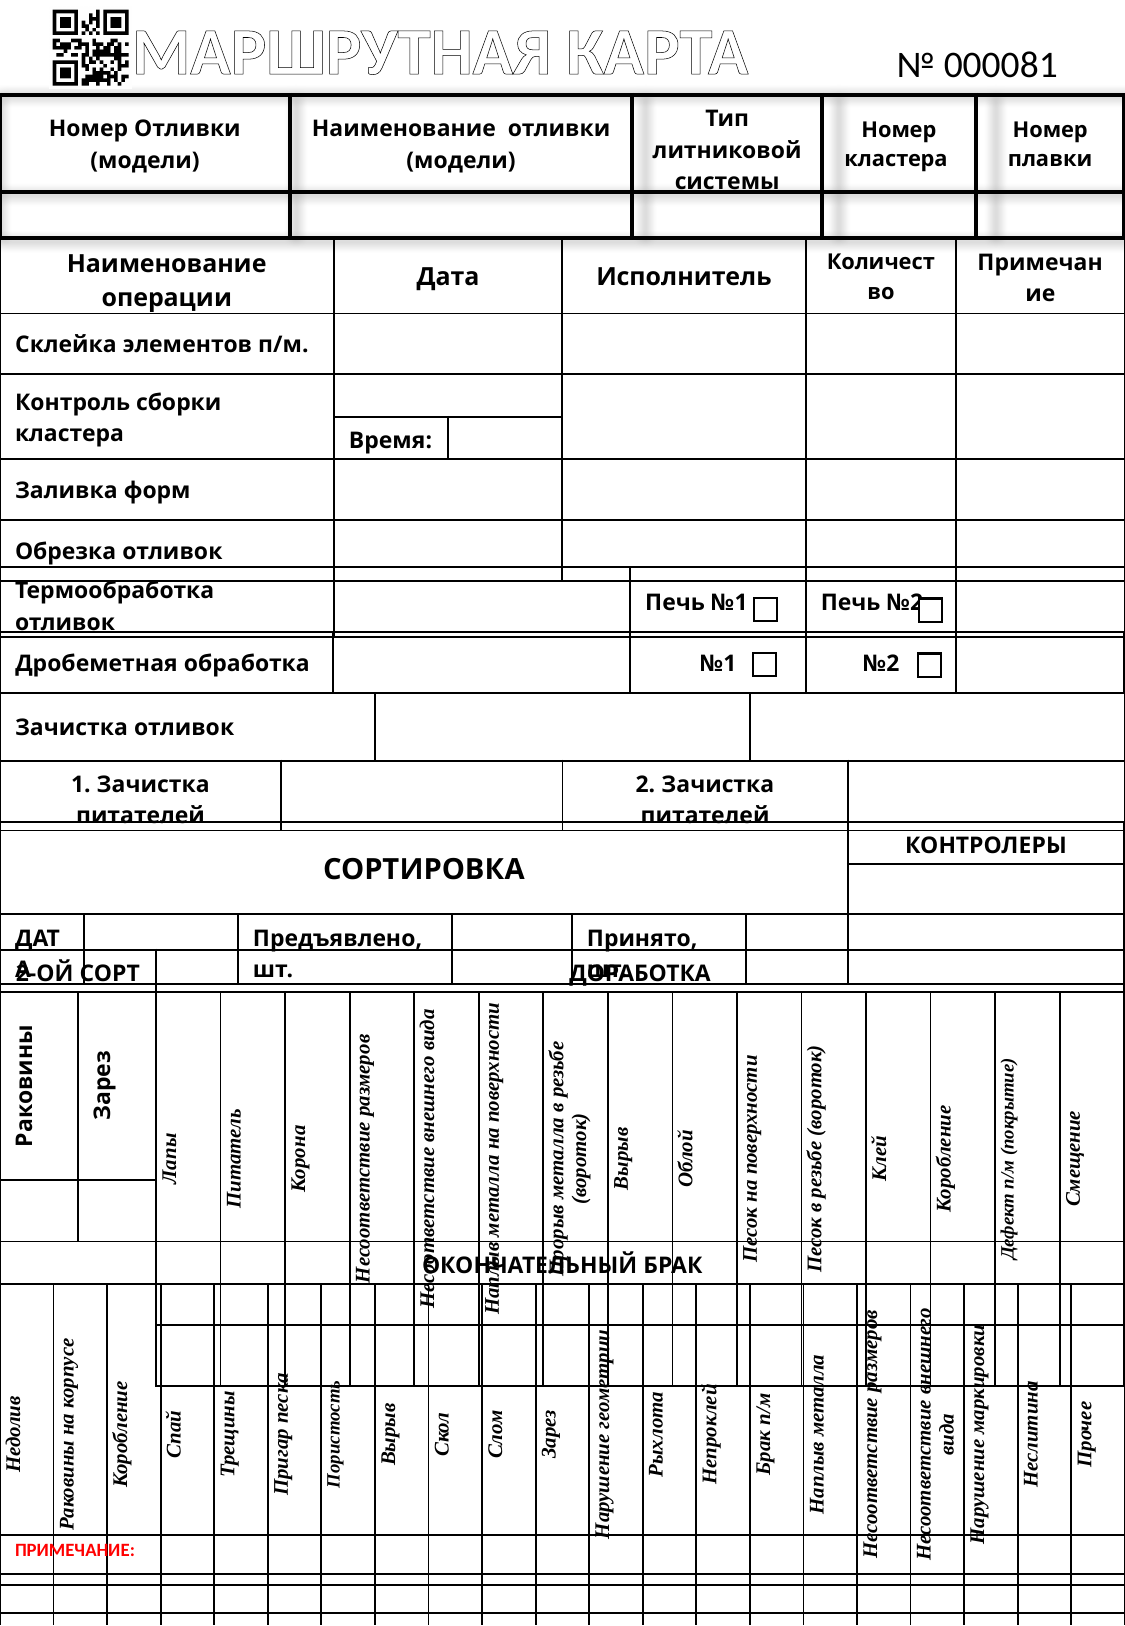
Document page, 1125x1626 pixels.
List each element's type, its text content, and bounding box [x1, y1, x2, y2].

table_cell [697, 1614, 749, 1625]
table_cell Зарез [79, 993, 155, 1179]
table_cell [1, 1575, 1124, 1612]
table_header КОНТРОЛЕРЫ [849, 823, 1123, 863]
table_header 1. Зачистка питателей [1, 762, 280, 821]
table_cell Раковины на корпусе [54, 1285, 106, 1534]
table_header ОКОНЧАТЕЛЬНЫЙ БРАК [1, 1242, 1124, 1283]
table_header Зачистка отливок [1, 694, 374, 760]
table_cell [824, 194, 974, 236]
table_cell [563, 460, 805, 519]
table_cell [957, 460, 1124, 519]
table_header [751, 694, 1124, 760]
table_header Печь №2 [807, 568, 955, 631]
table_cell Нарушение геометрии [590, 1285, 642, 1534]
table_cell Склейка элементов п/м. [1, 314, 333, 373]
table_cell Недолив [1, 1285, 53, 1534]
table_cell Непроклей [697, 1285, 749, 1534]
table_header Дробеметная обработка [1, 633, 332, 692]
table_header [335, 568, 629, 631]
table_cell Заливка форм [1, 460, 333, 519]
table_header ПРИМЕЧАНИЕ: [1, 1536, 1124, 1573]
table_cell [269, 1614, 320, 1625]
table_cell Коробление [931, 993, 994, 1241]
table_header [334, 633, 629, 692]
table_header Дата [335, 239, 561, 313]
table_cell [54, 1614, 106, 1625]
table_cell Несоответствие размеров [351, 993, 413, 1241]
table_cell Обрезка отливок [1, 521, 333, 566]
table_cell Раковины [1, 993, 77, 1179]
text_box № 000081 [881, 32, 1073, 93]
table_cell [449, 418, 561, 458]
table_cell [162, 1614, 213, 1625]
table_cell Нарушение маркировки [965, 1285, 1017, 1534]
table_cell Скол [429, 1285, 481, 1534]
table_header Печь №1 [631, 568, 805, 631]
table_cell Брак п/м [751, 1285, 803, 1534]
table_header [282, 762, 562, 821]
table_cell [376, 1614, 428, 1625]
table_cell Время: [335, 418, 447, 458]
table_header [957, 568, 1124, 631]
table_cell Смещение [1061, 993, 1123, 1241]
table_cell ДАТА [1, 915, 83, 983]
table_header 2-ОЙ СОРТ [1, 985, 155, 991]
table_cell [335, 460, 561, 519]
table_cell [590, 1614, 642, 1625]
table_cell Пригар песка [269, 1285, 320, 1534]
table_cell [292, 194, 630, 236]
table_cell [634, 194, 820, 236]
table_cell [849, 865, 1123, 913]
table_cell [807, 521, 955, 566]
table_cell [957, 375, 1124, 458]
table_cell Неслитина [1019, 1285, 1070, 1534]
table_cell [978, 194, 1122, 236]
table_cell [807, 314, 955, 373]
table_header Тип литниковой системы [634, 97, 820, 190]
table_cell Трещины [215, 1285, 267, 1534]
table_cell [858, 1614, 910, 1625]
table_cell [911, 1614, 963, 1625]
table_cell Лапы [157, 993, 220, 1241]
table_header [957, 633, 1123, 692]
table_cell Дефект п/м (покрытие) [996, 993, 1059, 1241]
table_cell Наплыв металла [804, 1285, 856, 1534]
table_cell [108, 1614, 160, 1625]
table_cell [563, 521, 805, 566]
table_cell [804, 1614, 856, 1625]
table_header ДОРАБОТКА [157, 985, 1123, 991]
table_cell [1072, 1614, 1124, 1625]
table_header Наименование отливки (модели) [292, 97, 630, 190]
table_header Термообработка отливок [1, 568, 333, 631]
table_cell [957, 521, 1124, 566]
table_header Количество [807, 239, 955, 313]
table_cell Прорыв металла в резьбе (вороток) [544, 993, 607, 1241]
table_cell Клей [867, 993, 930, 1241]
table_cell Принято, шт. [573, 915, 745, 983]
table_cell Слом [483, 1285, 535, 1534]
table_cell [335, 521, 561, 566]
picture [49, 6, 132, 89]
table_cell Зарез [537, 1285, 588, 1534]
table_cell Несоответствие внешнего вида [911, 1285, 963, 1534]
table_cell [849, 915, 1123, 983]
table_cell [1019, 1614, 1070, 1625]
table_cell [563, 375, 805, 458]
table_cell Питатель [221, 993, 284, 1241]
table_cell [335, 314, 561, 373]
table_cell [957, 314, 1124, 373]
table_cell Предъявлено, шт. [239, 915, 451, 983]
table_header №2 [807, 633, 955, 692]
table_header Наименование операции [1, 239, 333, 313]
table_cell Песок в резьбе (вороток) [802, 993, 865, 1241]
table_cell Вырыв [609, 993, 672, 1241]
table_header 2. Зачистка питателей [563, 762, 847, 821]
table_cell [483, 1614, 535, 1625]
table_header Номер кластера [824, 97, 974, 190]
table_cell Рыхлота [644, 1285, 695, 1534]
table_cell [85, 915, 237, 983]
table_cell Спай [162, 1285, 213, 1534]
table_cell [644, 1614, 695, 1625]
table_cell [215, 1614, 267, 1625]
table_header Номер плавки [978, 97, 1122, 190]
table_header [849, 762, 1124, 821]
table_header Примечание [957, 239, 1124, 313]
table_header СОРТИРОВКА [1, 823, 847, 913]
table_cell [563, 314, 805, 373]
table_cell [429, 1614, 481, 1625]
table_cell Облой [673, 993, 736, 1241]
table_cell Несоответствие внешнего вида [415, 993, 478, 1241]
table_cell [322, 1614, 374, 1625]
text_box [752, 597, 943, 678]
text_box МАРШРУТНАЯ КАРТА [116, 0, 764, 87]
table_cell [79, 1181, 155, 1241]
table_cell Контроль сборки кластера [1, 375, 333, 458]
table_cell Наплыв металла на поверхности [480, 993, 542, 1241]
table_cell Несоответствие размеров [858, 1285, 910, 1534]
table_cell [1, 1614, 53, 1625]
table_cell [2, 194, 288, 236]
table_cell Корона [286, 993, 349, 1241]
table_cell [453, 915, 571, 983]
table_cell [1, 1181, 77, 1241]
table_cell [335, 375, 561, 416]
table_cell Пористость [322, 1285, 374, 1534]
table_cell [807, 375, 955, 458]
table_cell Прочее [1072, 1285, 1124, 1534]
table_cell [747, 915, 847, 983]
table_header №1 [631, 633, 805, 692]
table_cell [537, 1614, 588, 1625]
table_cell Песок на поверхности [738, 993, 801, 1241]
table_cell Вырыв [376, 1285, 428, 1534]
table_cell Коробление [108, 1285, 160, 1534]
table_cell [965, 1614, 1017, 1625]
table_header Исполнитель [563, 239, 805, 313]
table_header Номер Отливки (модели) [2, 97, 288, 190]
table_header [376, 694, 749, 760]
table_cell [807, 460, 955, 519]
table_cell [751, 1614, 803, 1625]
